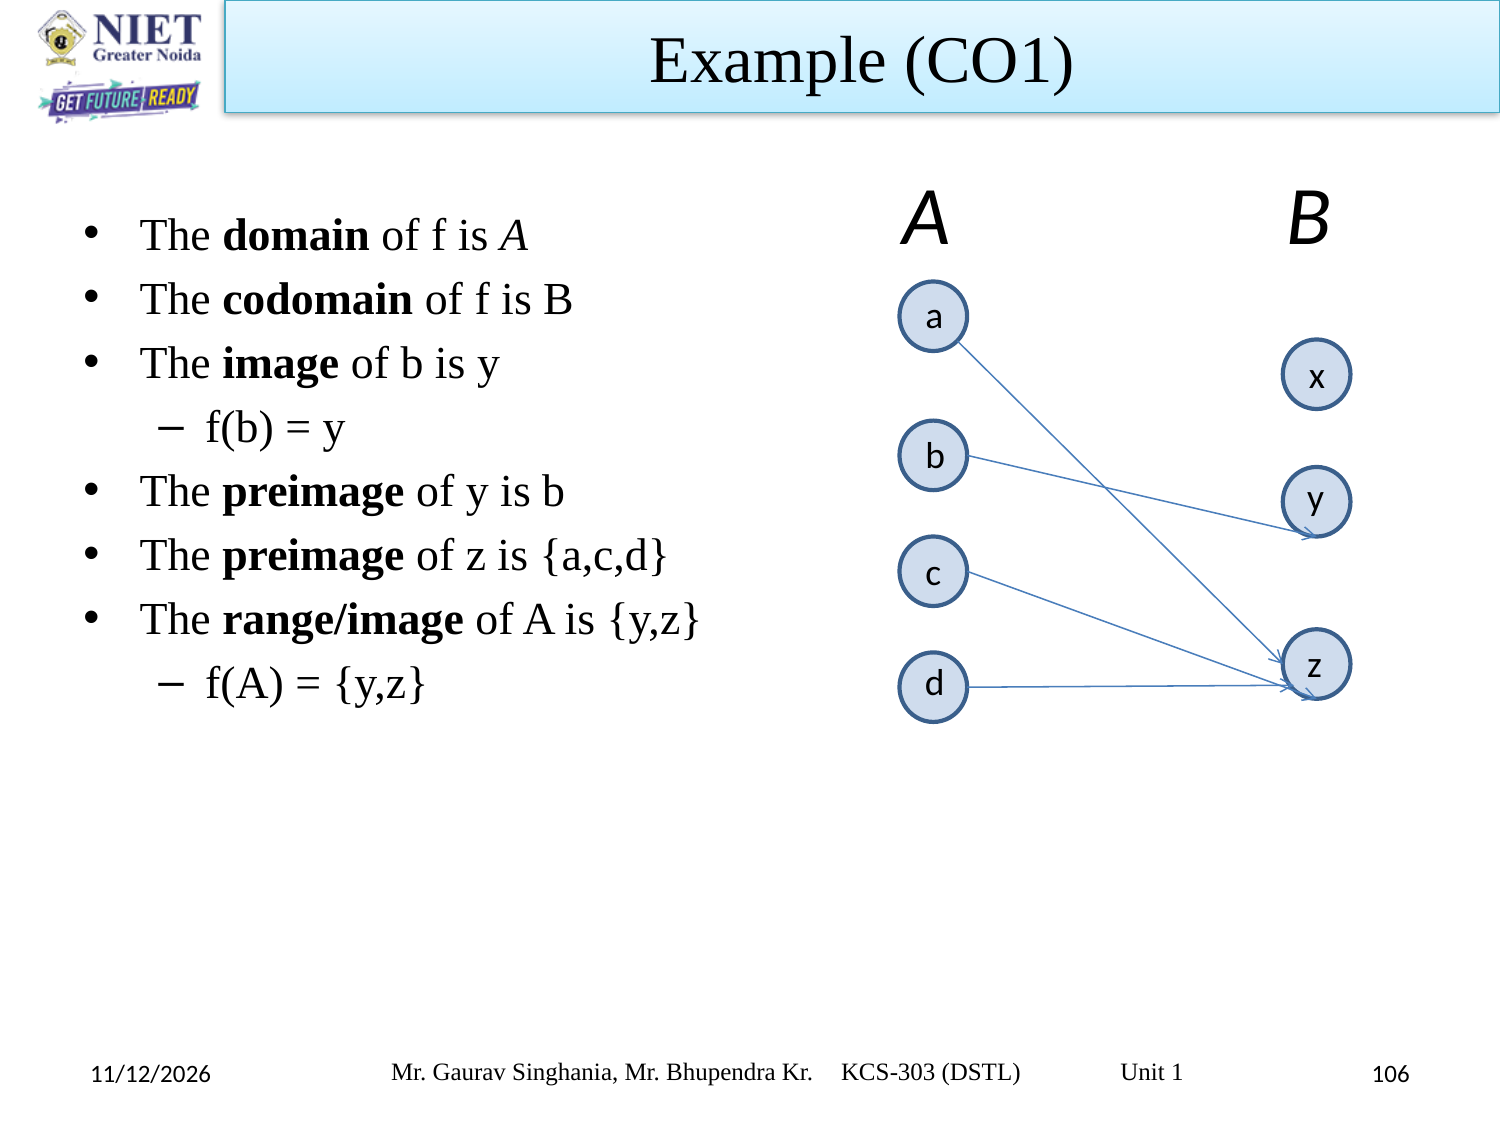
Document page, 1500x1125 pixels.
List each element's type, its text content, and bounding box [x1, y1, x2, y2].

list The domain of f is A The codomain of f is B The image of b is y f(b) = y The preimage of y is b The preimage of z is {a,c,d} The range/image of A is {y,z} f(A) = {y,z} [68, 197, 907, 960]
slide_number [75, 1042, 425, 1103]
picture [0, 0, 238, 135]
footer Mr. Gaurav Singhania, Mr. Bhupendra Kr. KCS-303 (DSTL) Unit 1 [375, 1040, 1200, 1100]
slide_number 106 [1074, 1042, 1425, 1103]
text_box Example (CO1) [238, 0, 1500, 113]
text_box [887, 153, 1374, 723]
